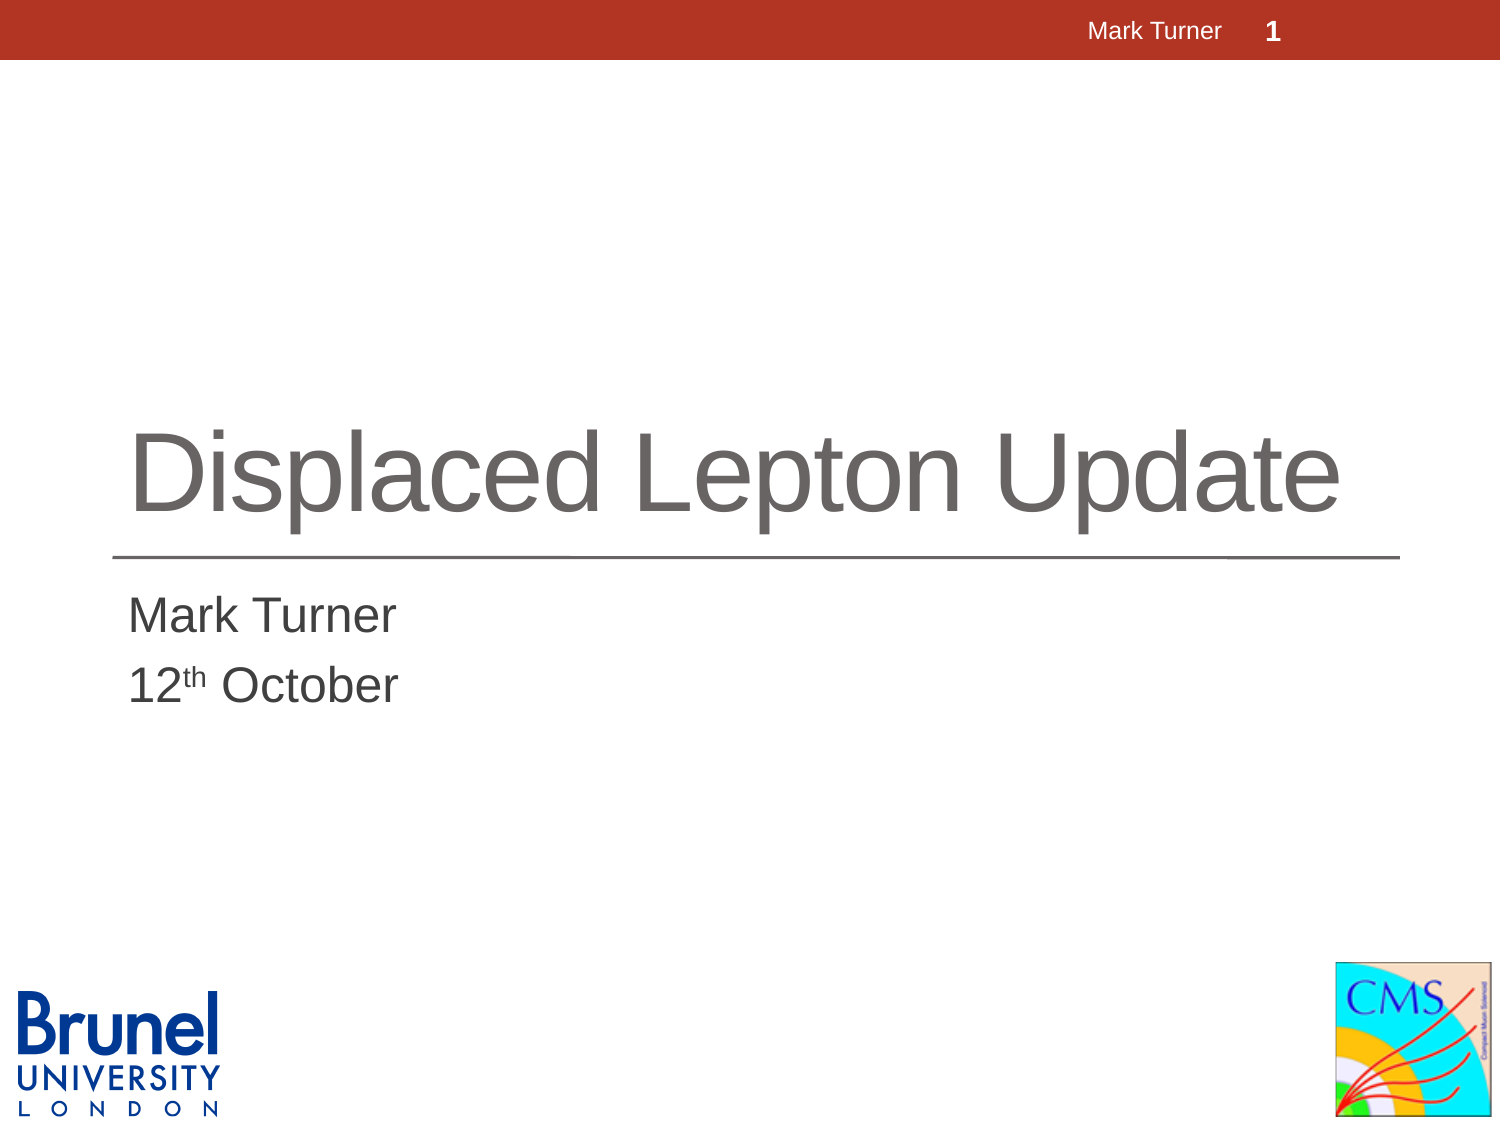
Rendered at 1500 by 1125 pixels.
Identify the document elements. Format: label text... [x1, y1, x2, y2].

slide_number 1 [1250, 3, 1425, 57]
title Displaced Lepton Update [112, 224, 1400, 542]
subtitle Mark Turner 12th October [112, 575, 1163, 863]
footer Mark Turner [562, 3, 1238, 57]
picture [18, 991, 220, 1117]
